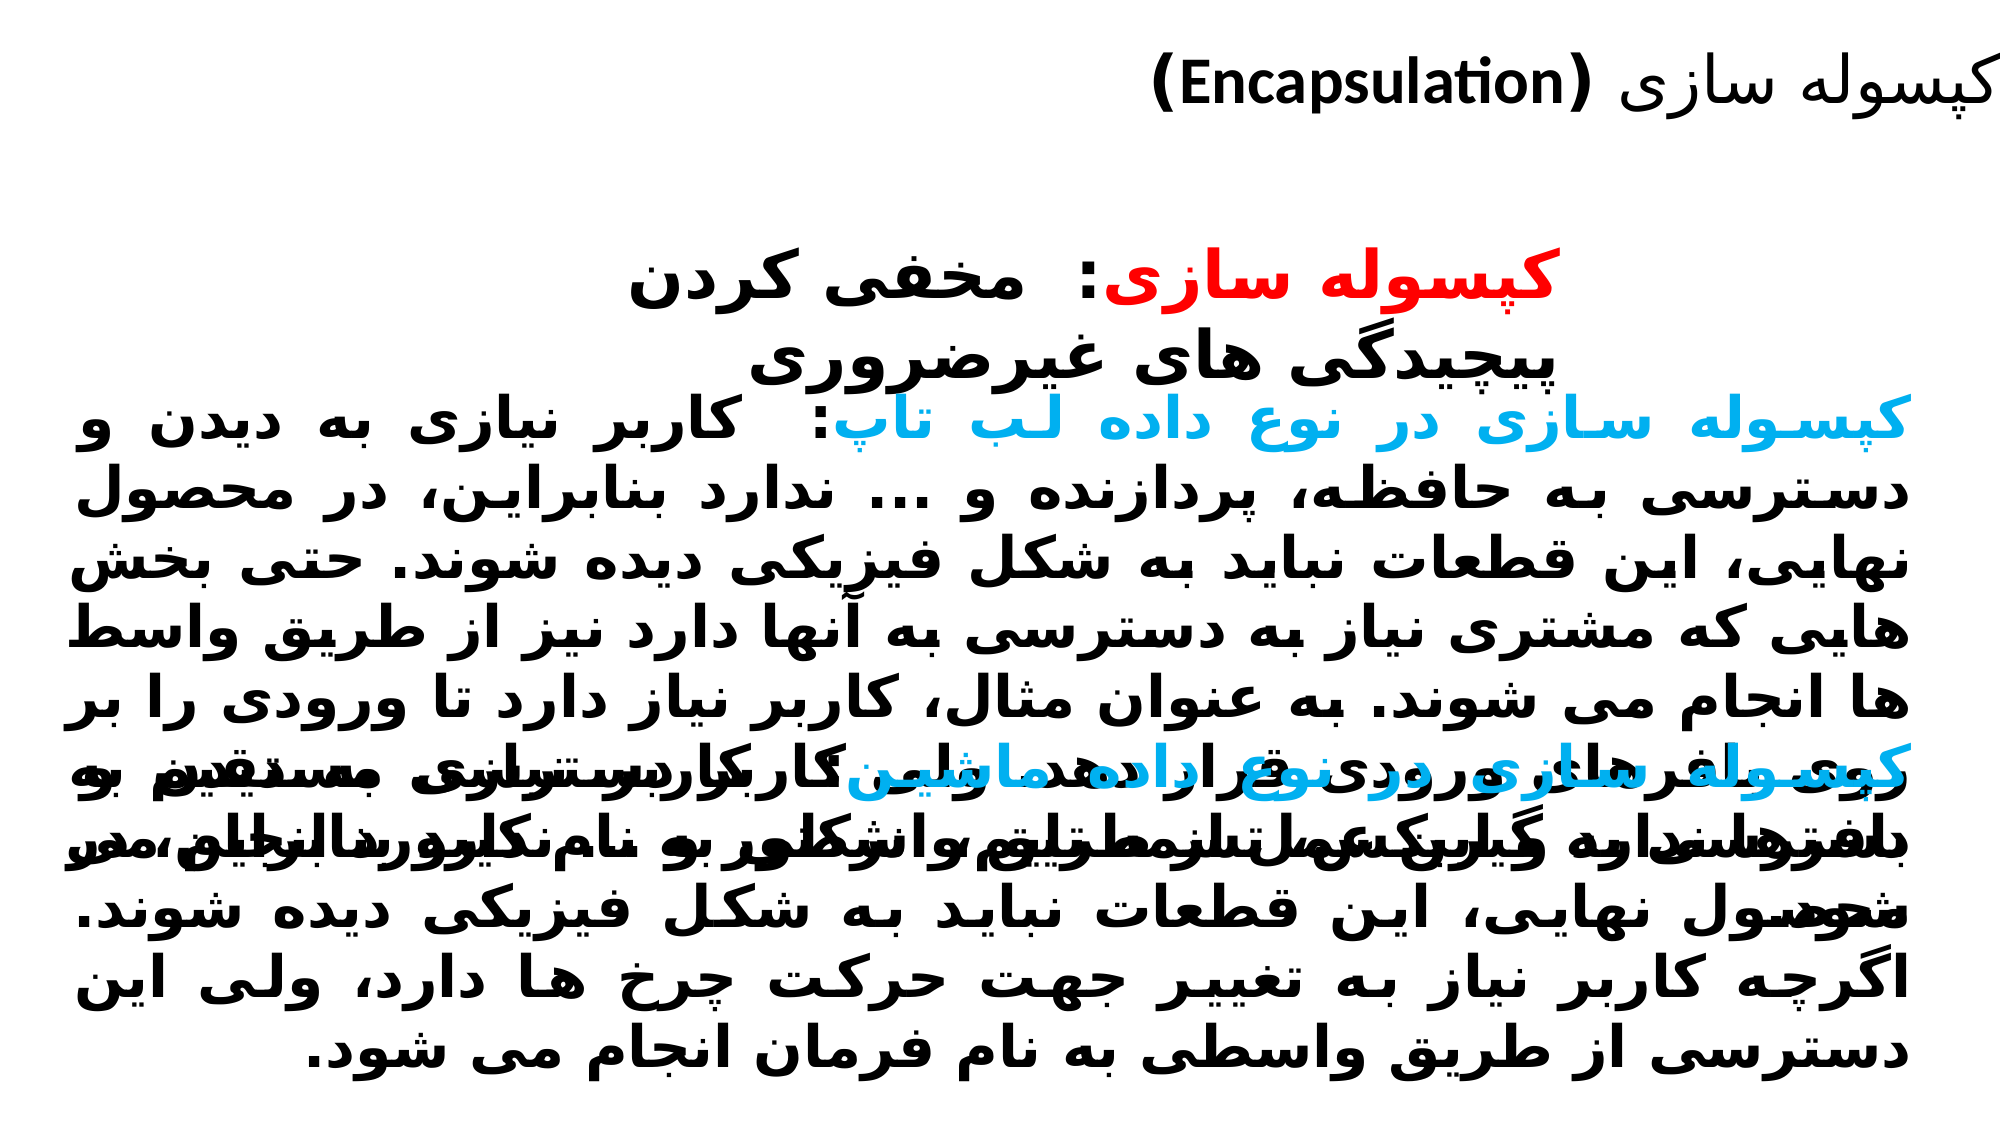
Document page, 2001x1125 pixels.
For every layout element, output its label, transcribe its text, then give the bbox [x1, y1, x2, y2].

text_box کپسوله سازی در نوع داده لب تاپ: کاربر نیازی به دیدن و دسترسی به حافظه، پردازنده و ... ندارد بنابراین، در محصول نهایی، این قطعات نباید به شکل فیزیکی دیده شوند. حتی بخش هایی که مشتری نیاز به دسترسی به آنها دارد نیز از طریق واسط ها انجام می شوند. به عنوان مثال، کاربر نیاز دارد تا ورودی را بر روی بافرهای ورودی قرار دهد. ولی کاربر دسترسی مستقیم به بافرها ندارد و این عمل از طریق واسطی به نام کیبورد انجام می شود. [50, 372, 1927, 721]
text_box کپسوله سازی (Encapsulation) [1134, 29, 2000, 124]
text_box کپسوله سازی: مخفی کردن پیچیدگی های غیرضروری [611, 224, 1576, 372]
text_box کپسوله سازی در نوع داده ماشین: کاربر نیازی به دیدن و دسترسی به گیربکس، تسمه تایم، انژکتور و ... ندارد بنابراین، در محصول نهایی، این قطعات نباید به شکل فیزیکی دیده شوند. اگرچه کاربر نیاز به تغییر جهت حرکت چرخ ها دارد، ولی این دسترسی از طریق واسطی به نام فرمان انجام می شود. [50, 721, 1927, 1087]
